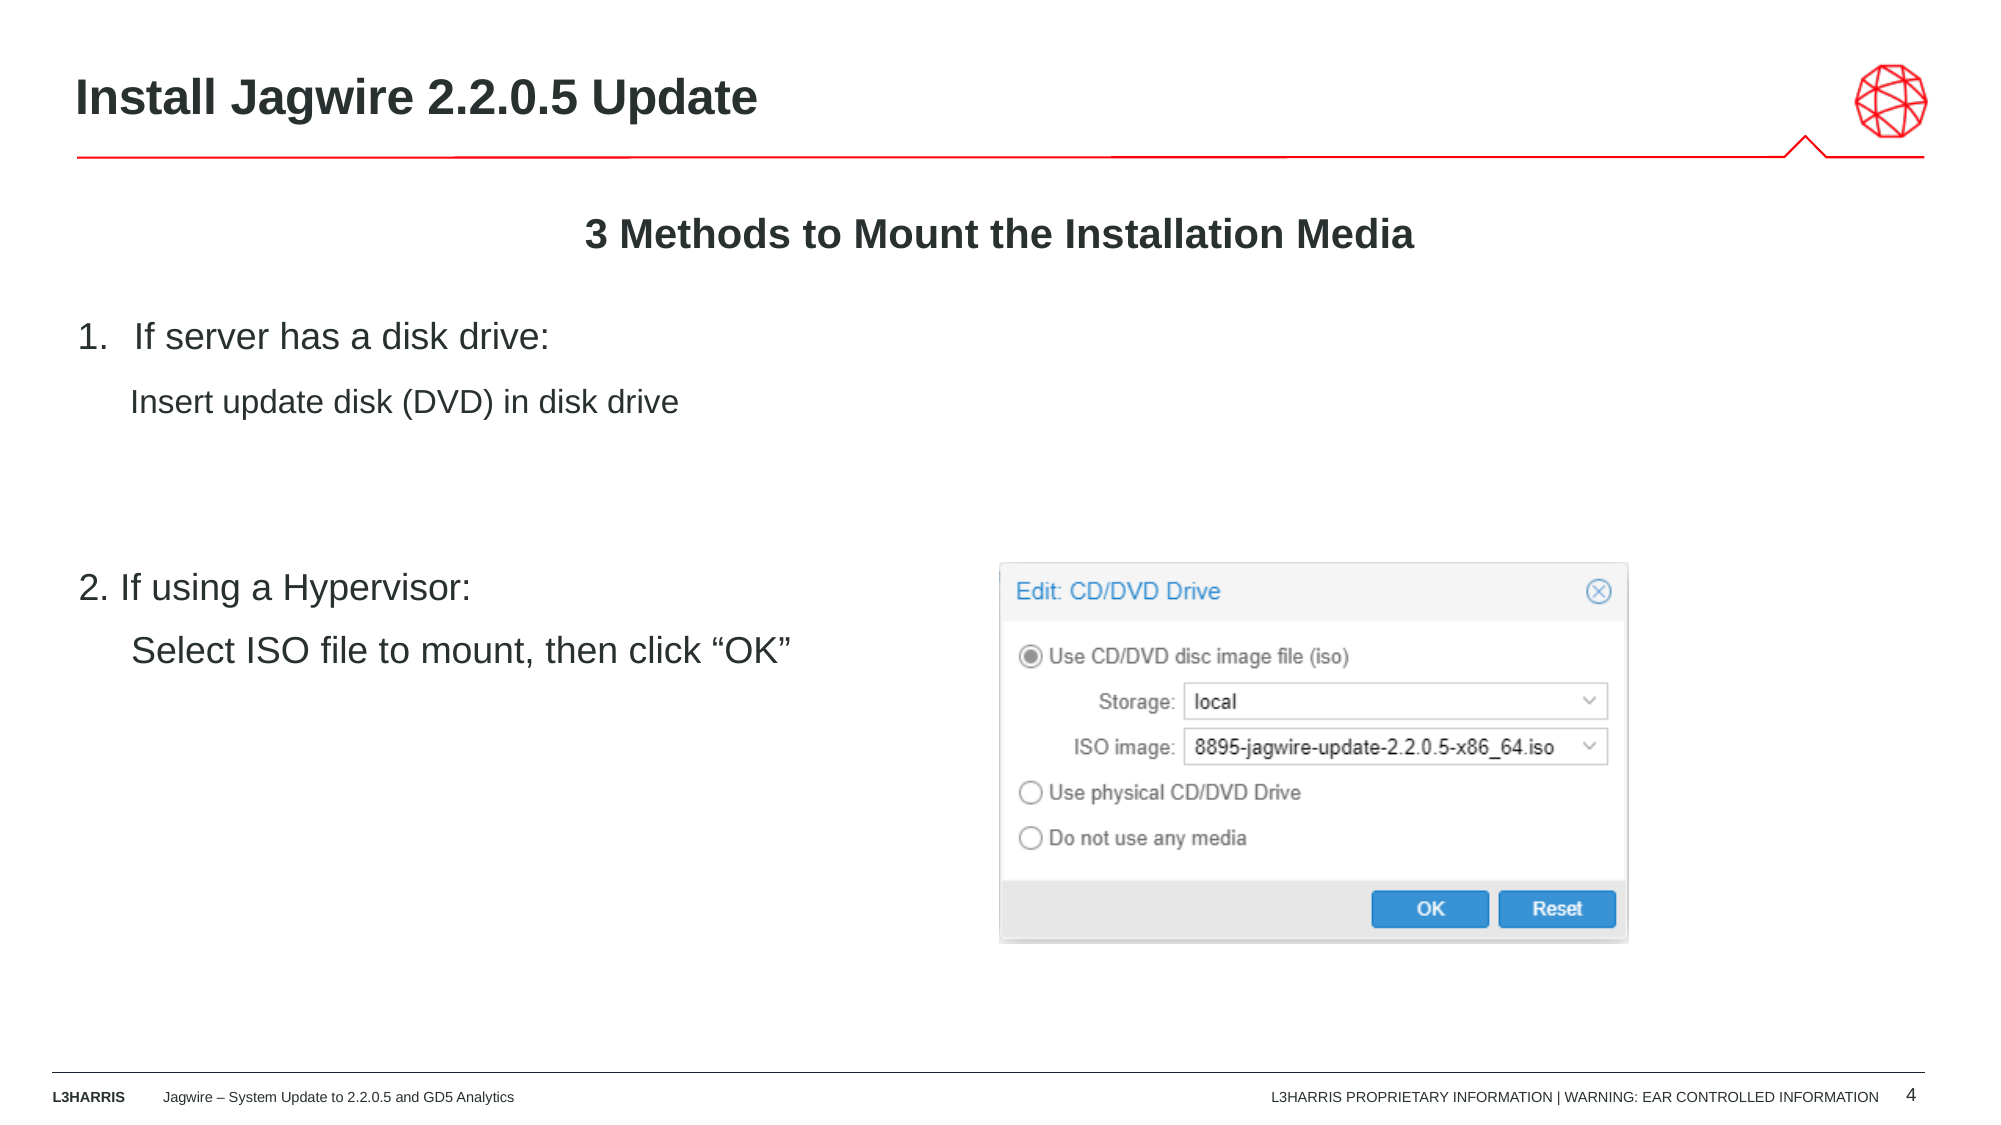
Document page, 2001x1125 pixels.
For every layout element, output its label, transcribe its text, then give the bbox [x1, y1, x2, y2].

title Install Jagwire 2.2.0.5 Update [75, 47, 1575, 153]
text_box 3 Methods to Mount the Installation Media [584, 206, 1416, 258]
picture [999, 561, 1629, 945]
text_box 2. If using a Hypervisor: Select ISO file to mount, then click “OK” [78, 562, 792, 672]
text_box If server has a disk drive: Insert update disk (DVD) in disk drive [77, 311, 681, 421]
